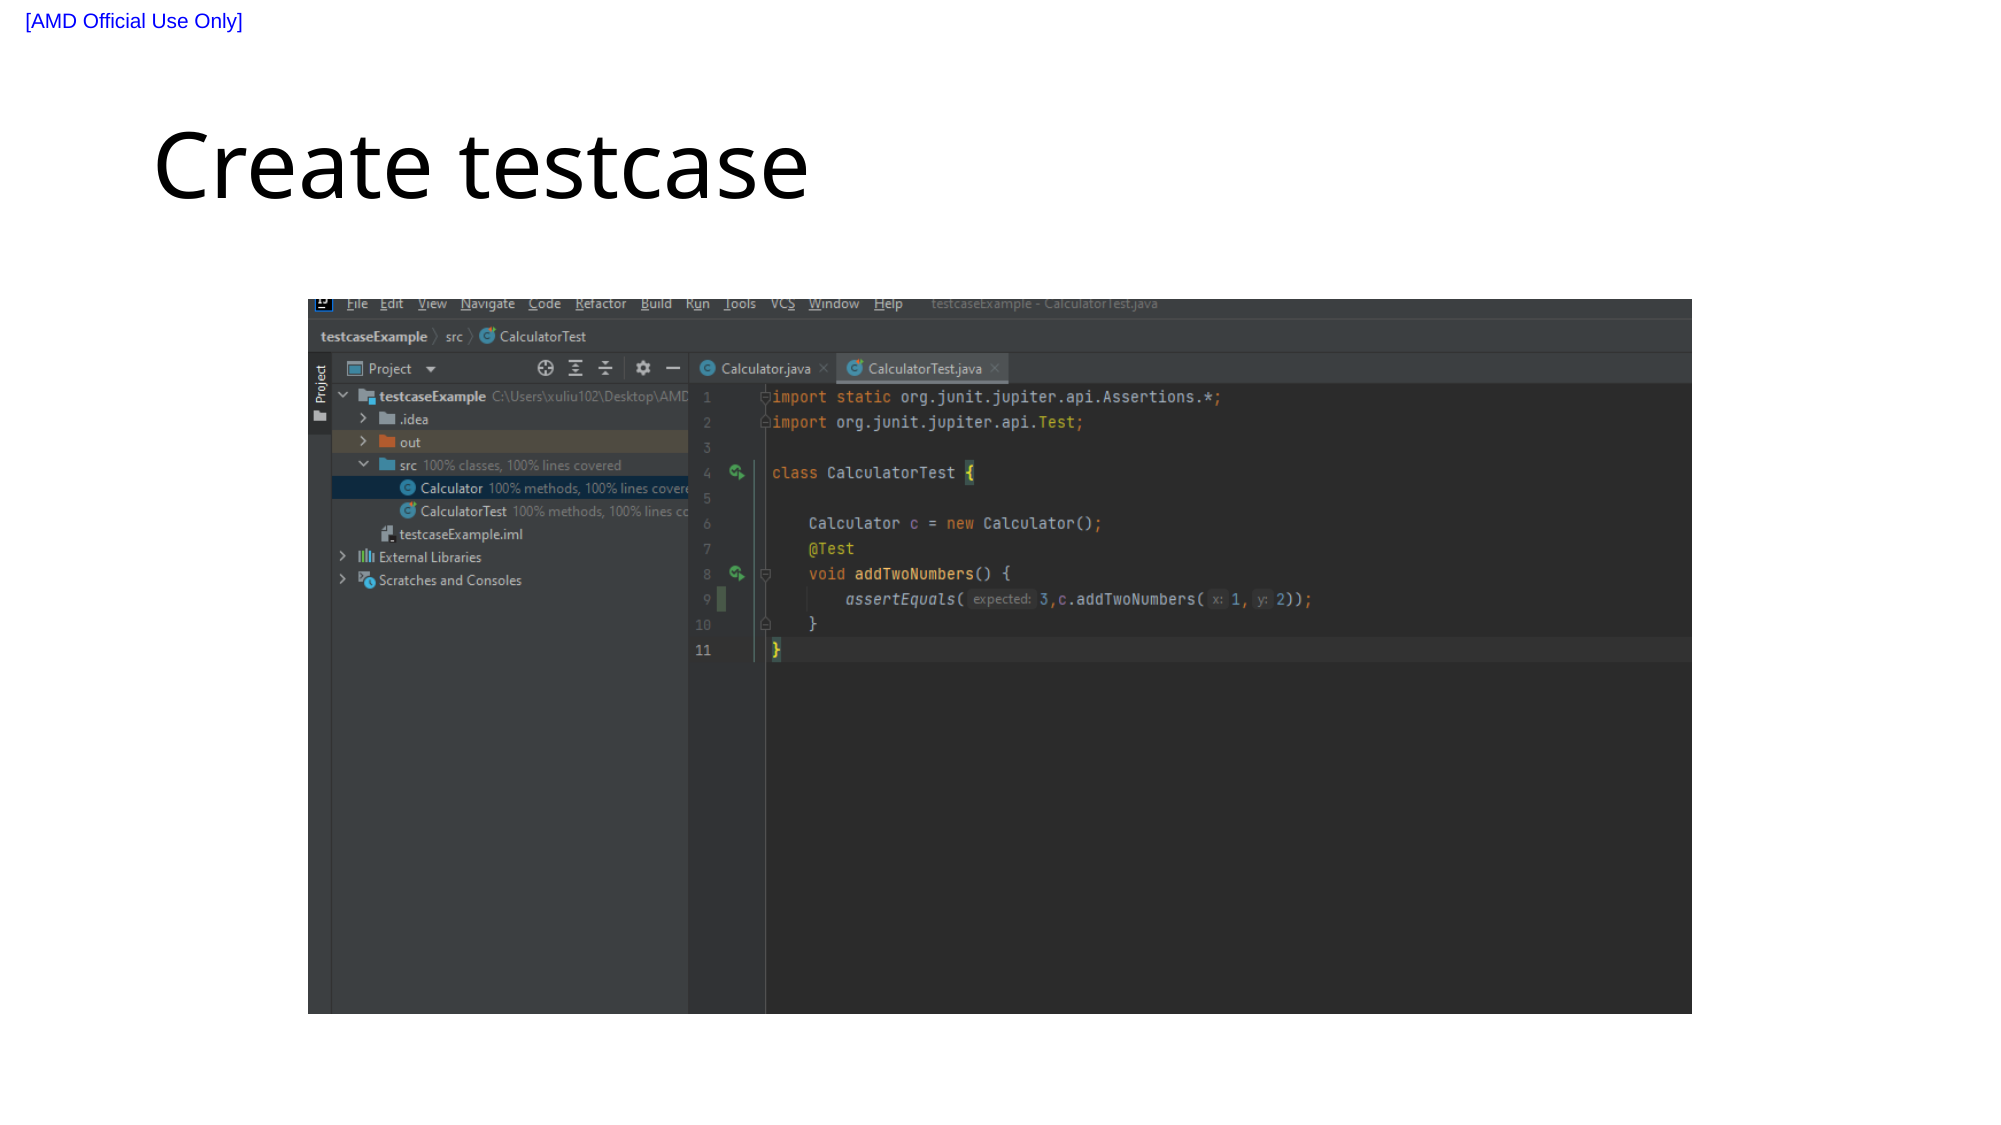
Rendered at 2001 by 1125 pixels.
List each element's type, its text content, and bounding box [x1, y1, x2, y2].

title Create testcase [137, 59, 1863, 278]
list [308, 299, 1692, 1014]
